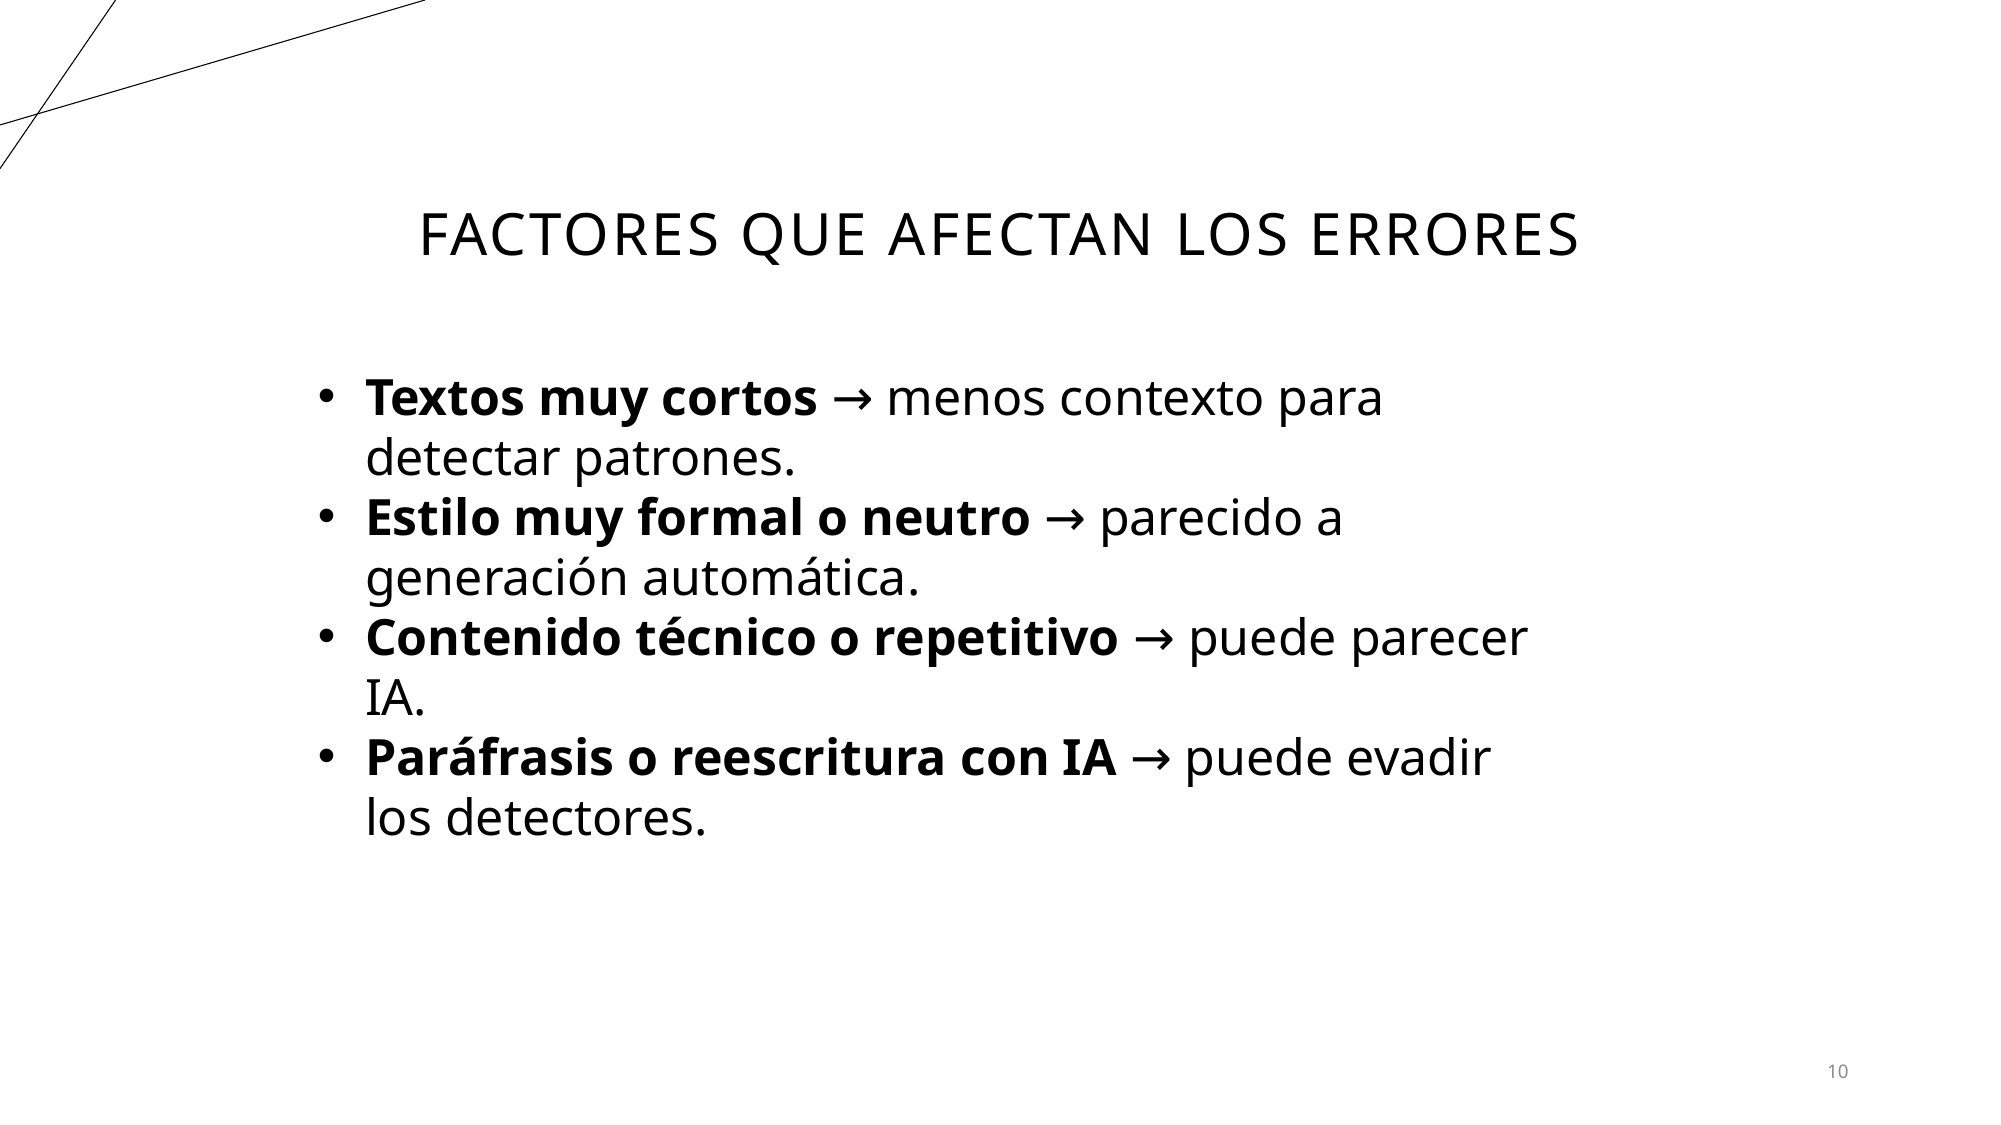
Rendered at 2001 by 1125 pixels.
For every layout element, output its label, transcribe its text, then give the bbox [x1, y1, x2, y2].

title Factores que afectan los errores [137, 57, 1863, 276]
text_box Textos muy cortos → menos contexto para detectar patrones. Estilo muy formal o neutro → parecido a generación automática. Contenido técnico o repetitivo → puede parecer IA. Paráfrasis o reescritura con IA → puede evadir los detectores. [303, 358, 1549, 853]
slide_number 10 [1701, 1042, 1864, 1103]
